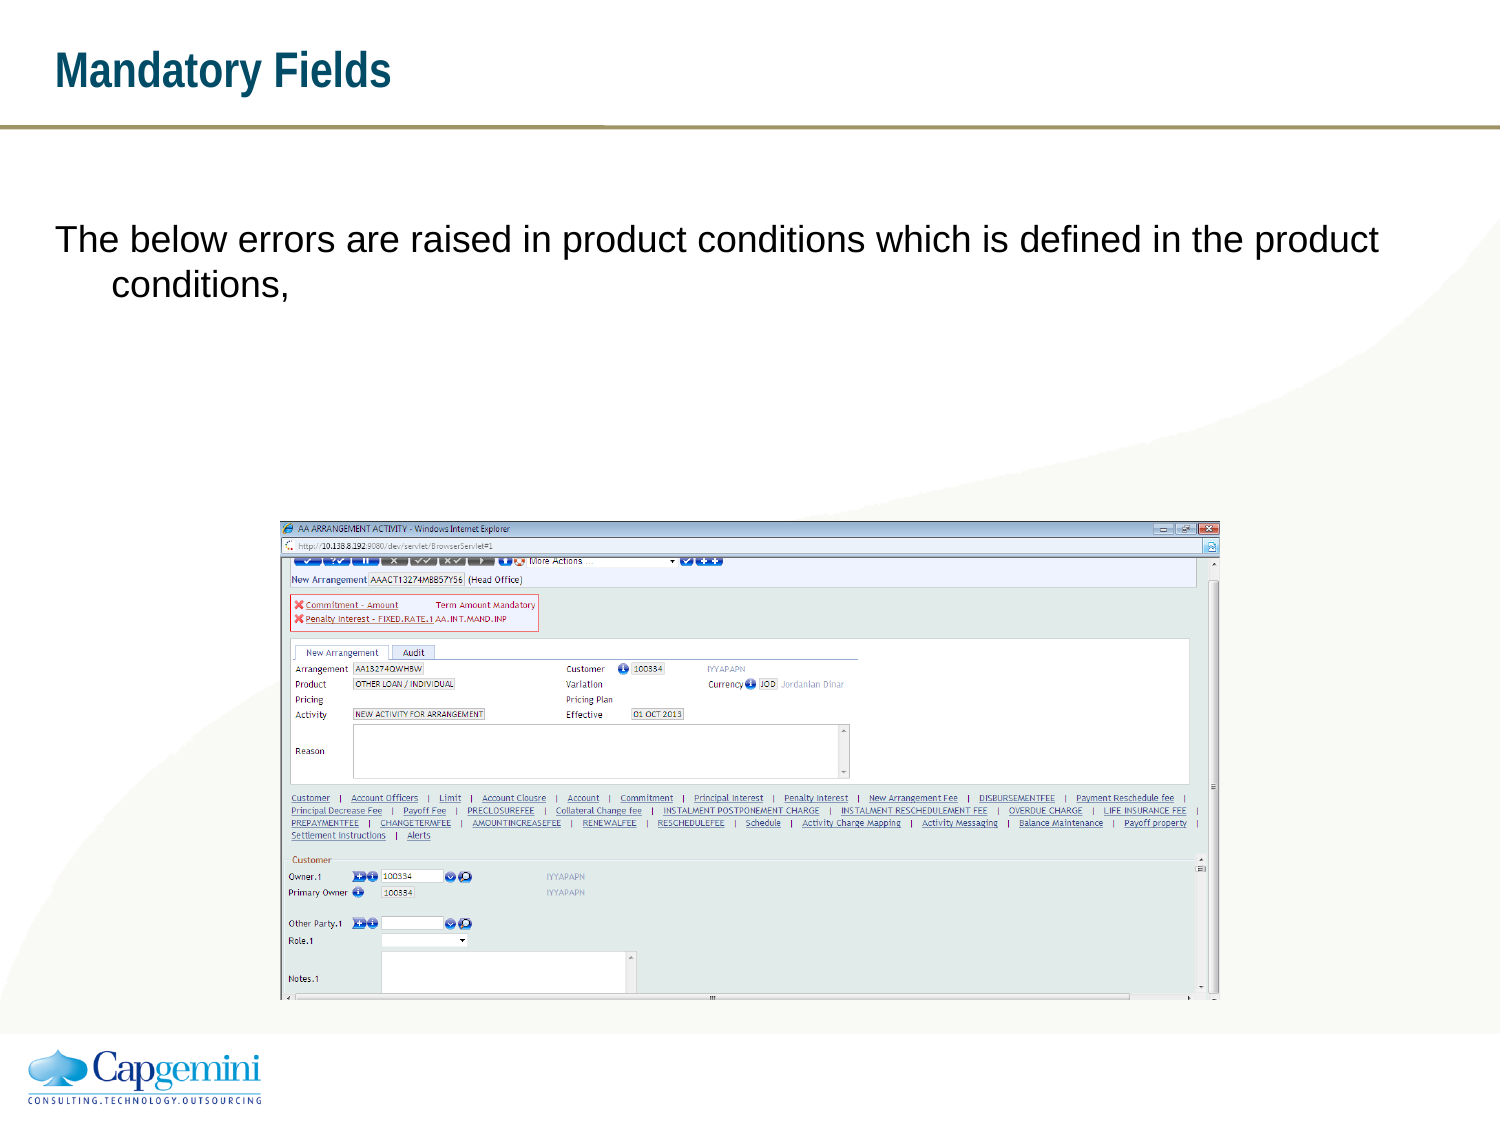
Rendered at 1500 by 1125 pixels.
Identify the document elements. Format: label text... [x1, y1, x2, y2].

title Mandatory Fields [39, 22, 1470, 113]
list The below errors are raised in product conditions which is defined in the product conditions, [39, 207, 1470, 1006]
picture [0, 130, 1500, 1125]
picture [0, 0, 1500, 125]
